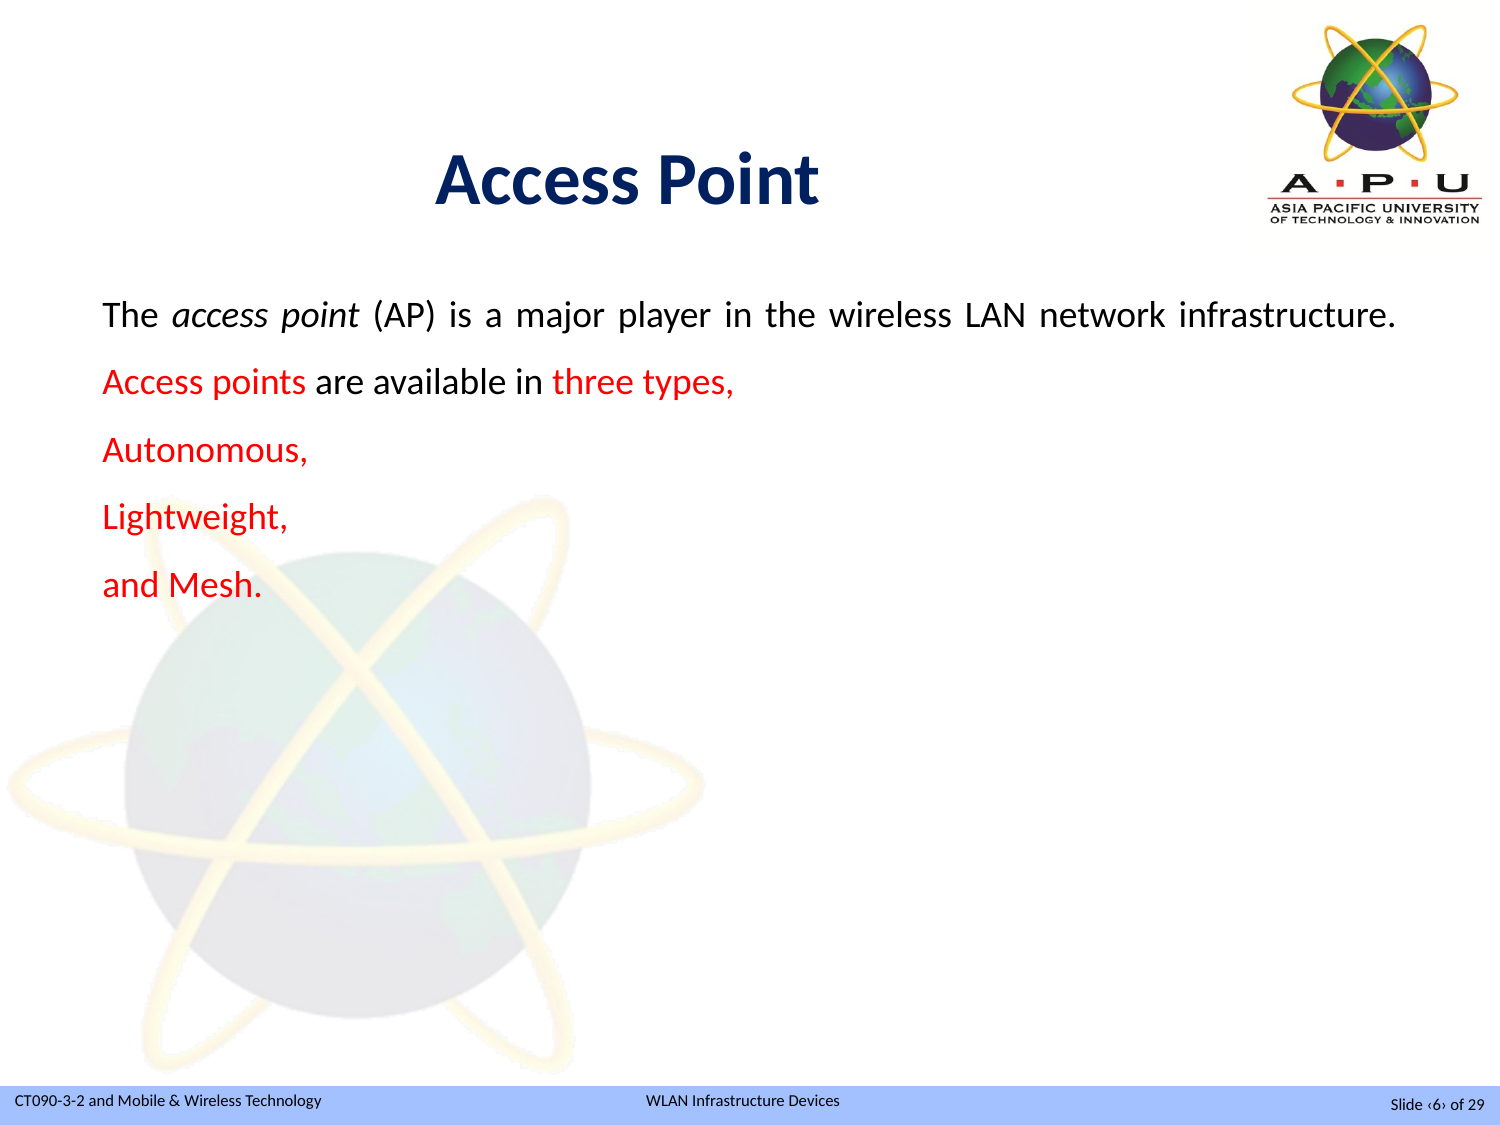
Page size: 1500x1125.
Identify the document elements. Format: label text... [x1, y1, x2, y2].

footer Slide ‹6› of 29 [1024, 1086, 1500, 1125]
text_box The access point (AP) is a major player in the wireless LAN network infrastructure. Access points are available in three types, Autonomous, Lightweight, and Mesh. [87, 259, 1413, 612]
picture [1251, 0, 1500, 249]
text_box Access Point [24, 110, 1232, 240]
